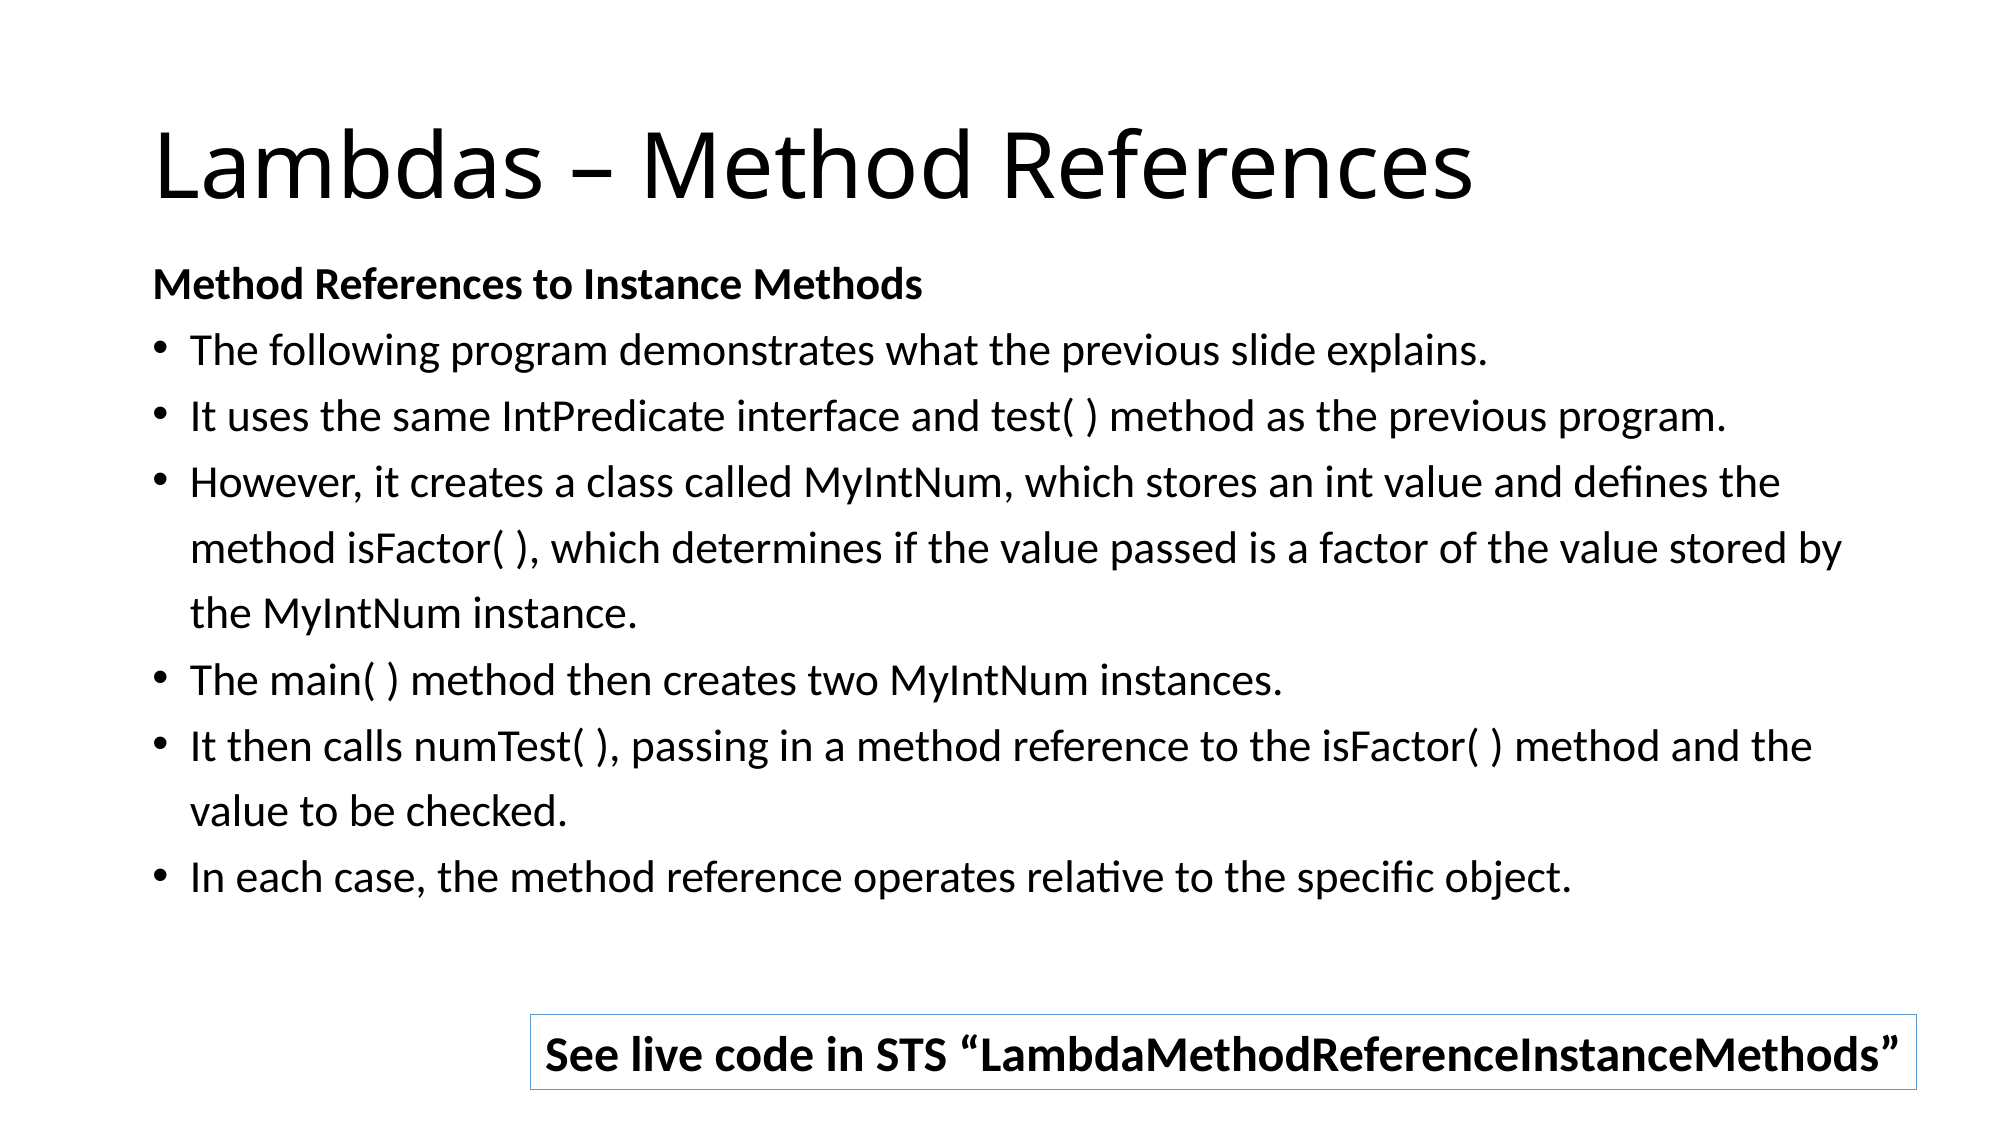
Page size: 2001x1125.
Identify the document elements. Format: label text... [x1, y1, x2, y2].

text_box See live code in STS “LambdaMethodReferenceInstanceMethods” [530, 1014, 1917, 1090]
list Method References to Instance Methods The following program demonstrates what the previous slide explains. It uses the same IntPredicate interface and test( ) method as the previous program. However, it creates a class called MyIntNum, which stores an int value and defines the method isFactor( ), which determines if the value passed is a factor of the value stored by the MyIntNum instance. The main( ) method then creates two MyIntNum instances. It then calls numTest( ), passing in a method reference to the isFactor( ) method and the value to be checked. In each case, the method reference operates relative to the specific object. [137, 234, 1863, 1014]
title Lambdas – Method References [137, 59, 1863, 234]
